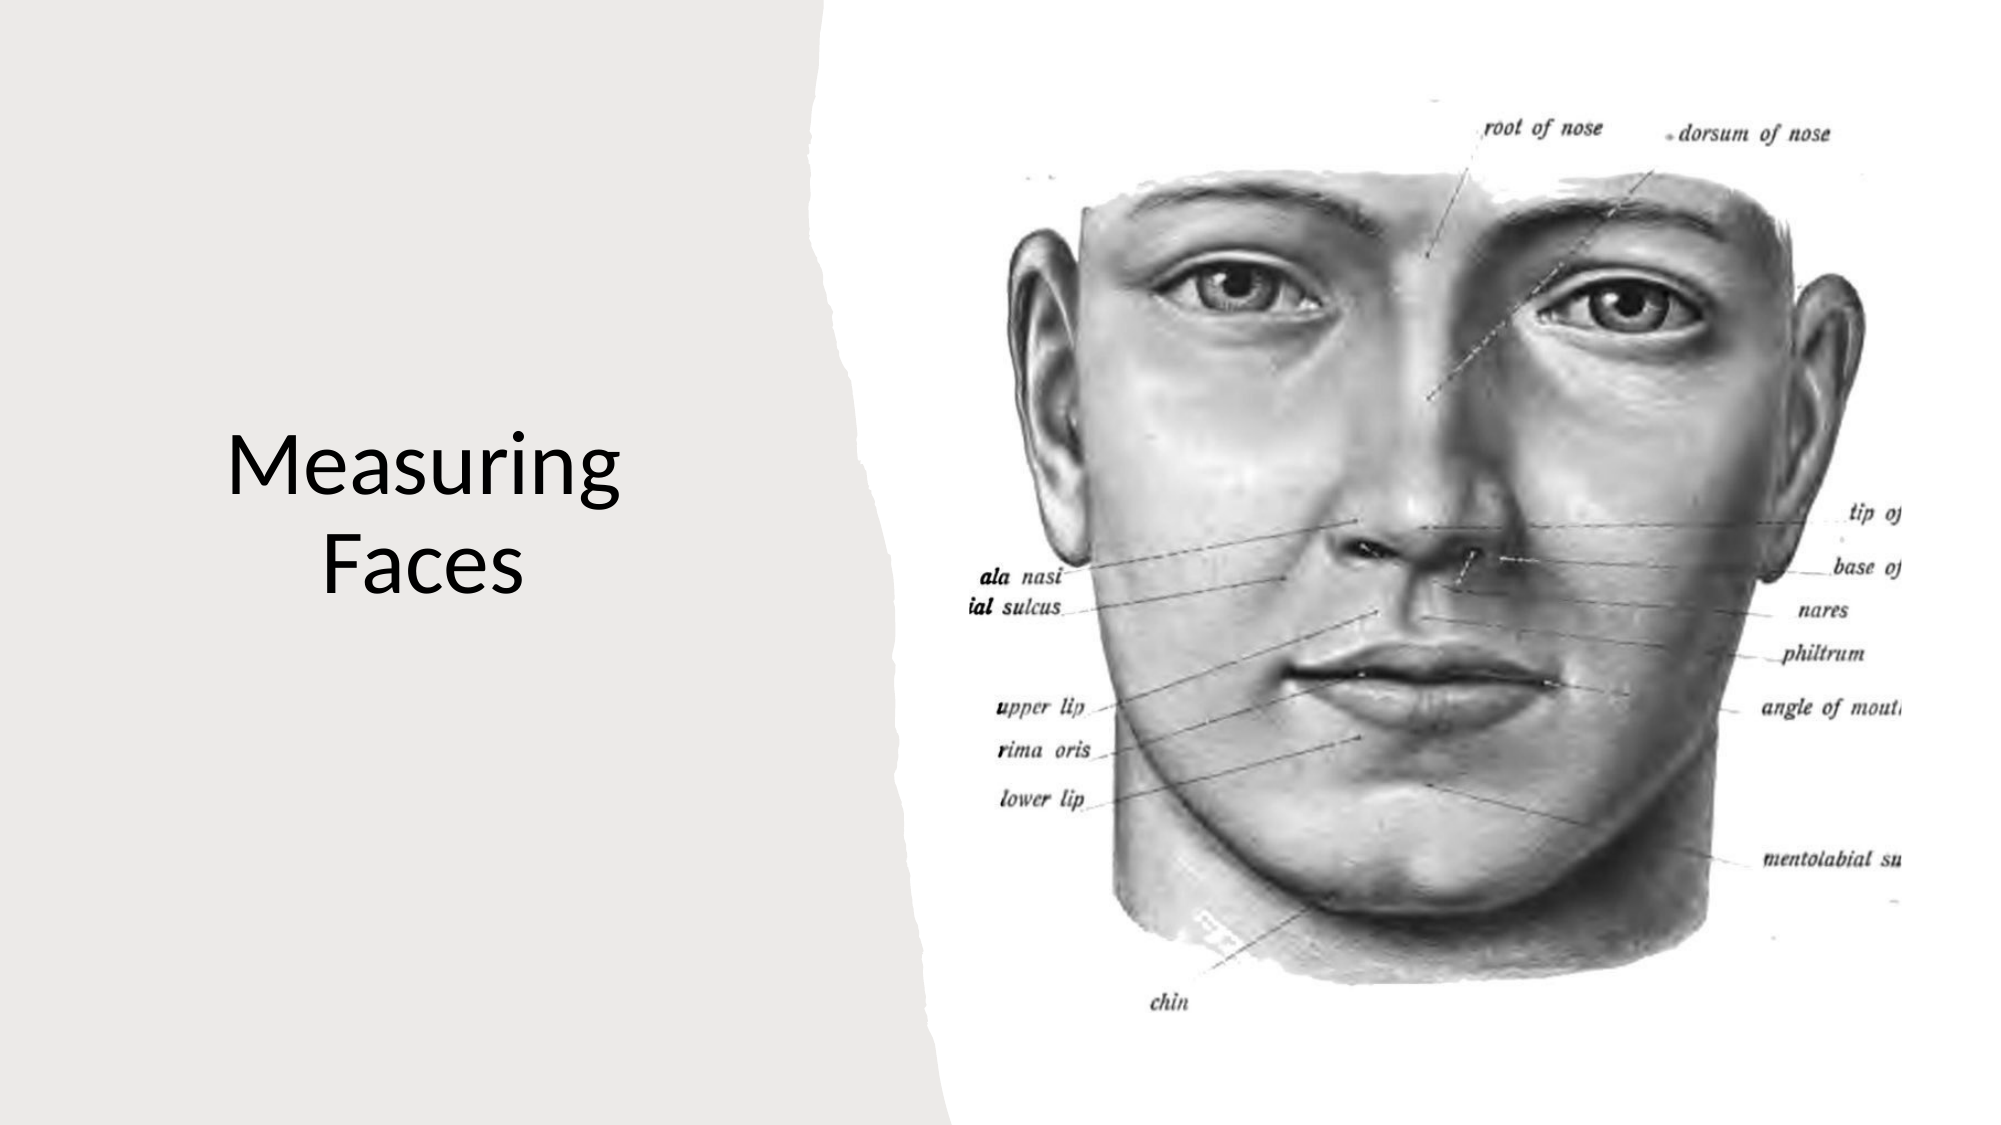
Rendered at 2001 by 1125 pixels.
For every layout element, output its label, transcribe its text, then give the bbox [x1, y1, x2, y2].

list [969, 94, 1902, 1026]
text_box [0, 0, 952, 1125]
title Measuring Faces [126, 162, 721, 622]
text_box [808, 0, 2000, 1125]
